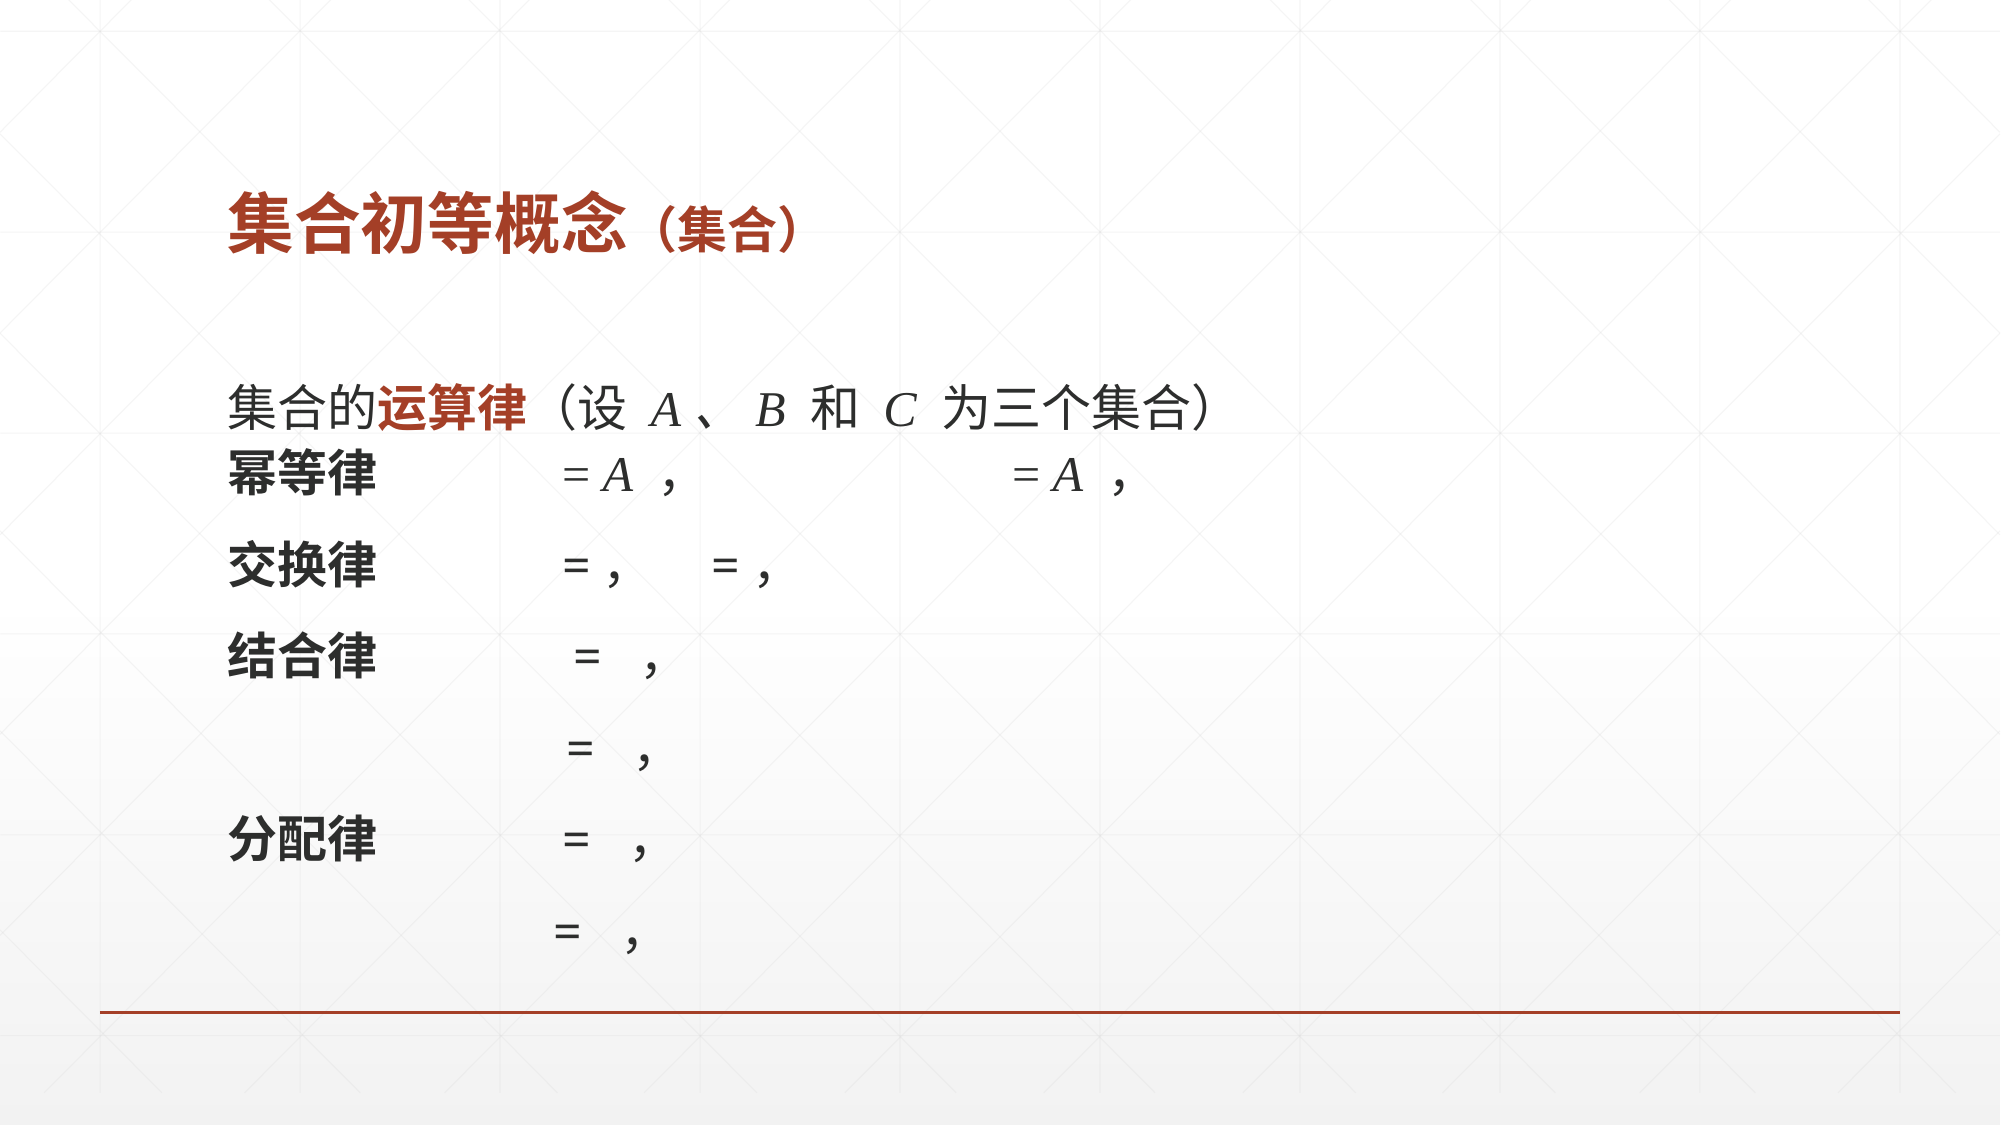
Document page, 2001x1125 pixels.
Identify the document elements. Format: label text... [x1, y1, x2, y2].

title 集合初等概念（集合） [212, 82, 1788, 271]
